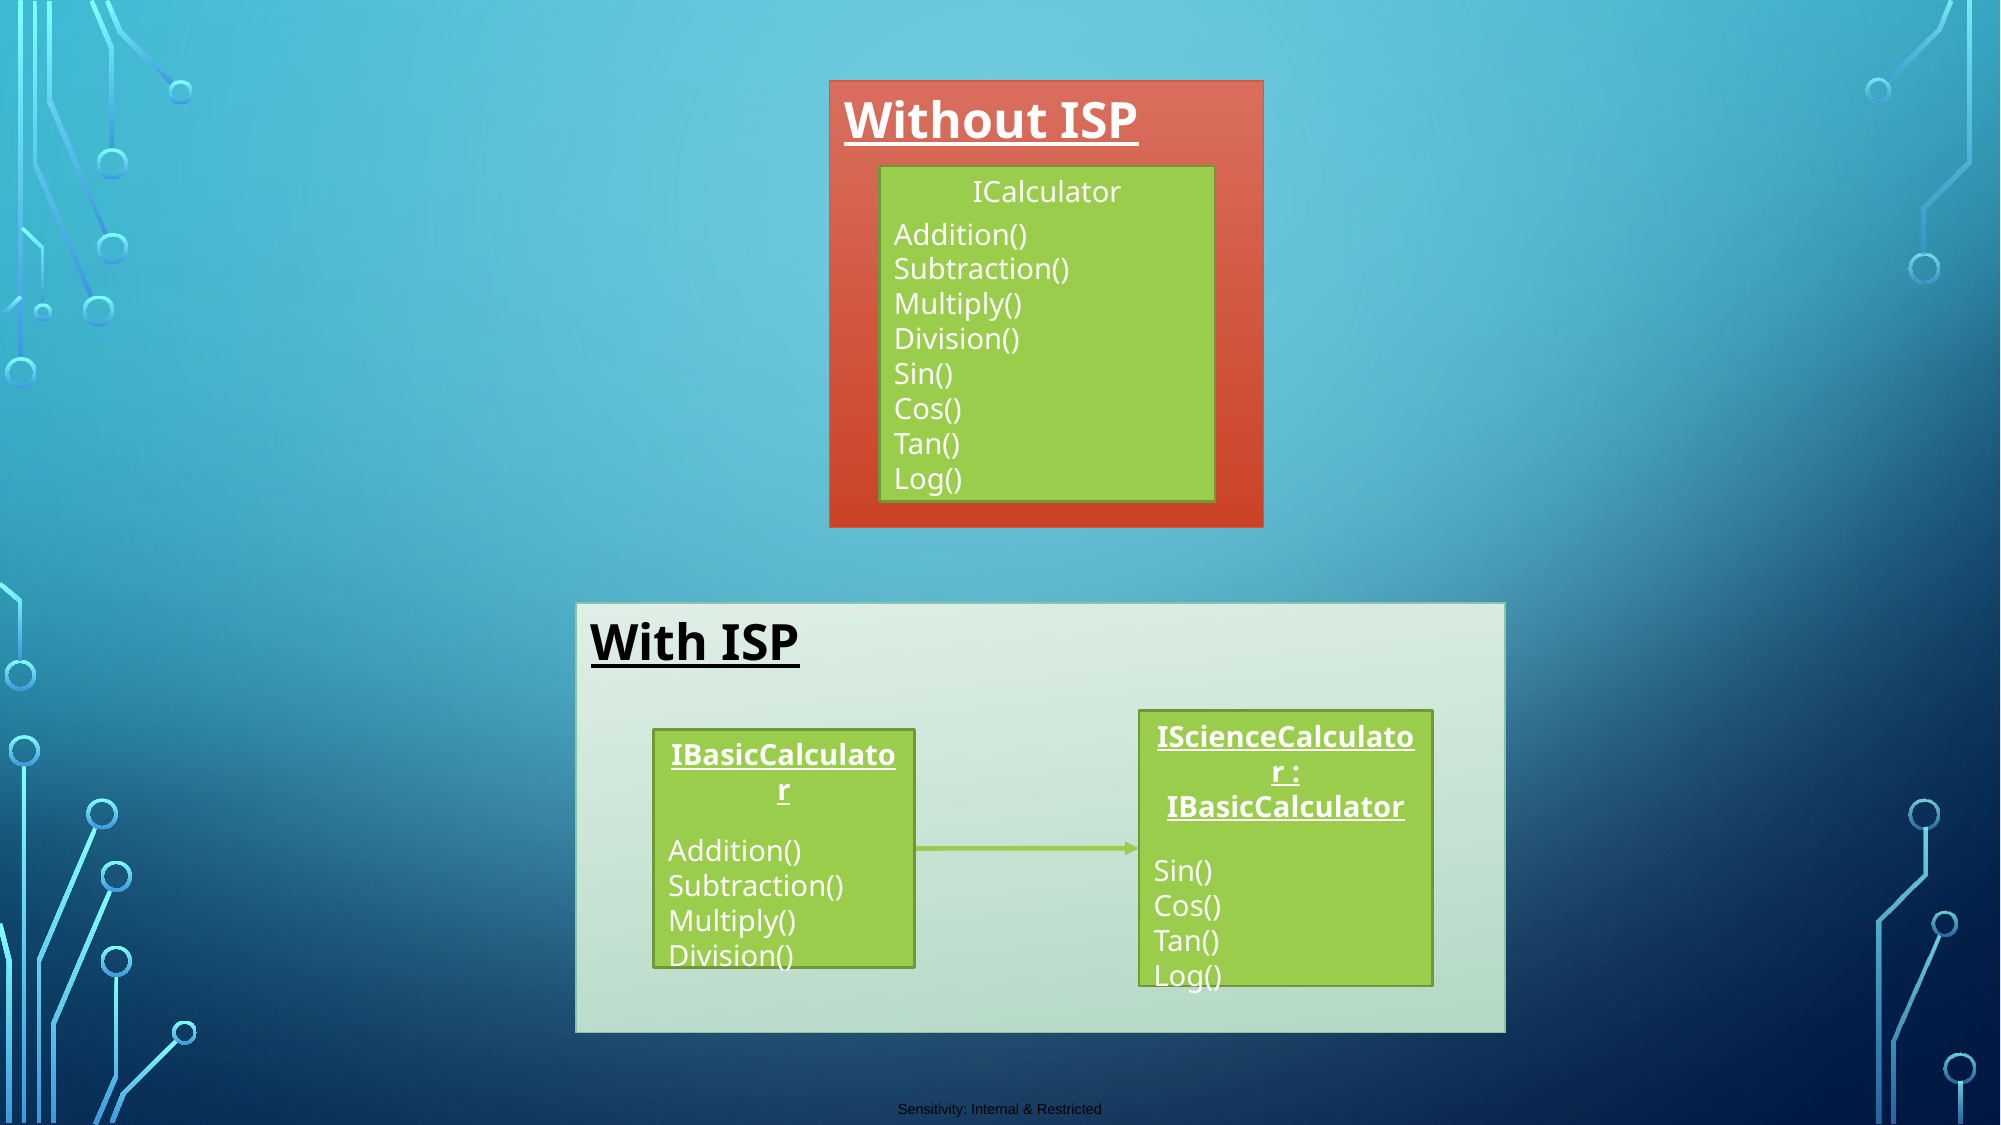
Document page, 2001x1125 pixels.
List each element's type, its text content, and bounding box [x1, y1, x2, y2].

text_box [653, 710, 1433, 987]
text_box ICalculator Addition() Subtraction() Multiply() Division() Sin() Cos() Tan() Log() [878, 165, 1216, 503]
text_box With ISP [575, 602, 1506, 1033]
text_box Without ISP [829, 80, 1264, 528]
